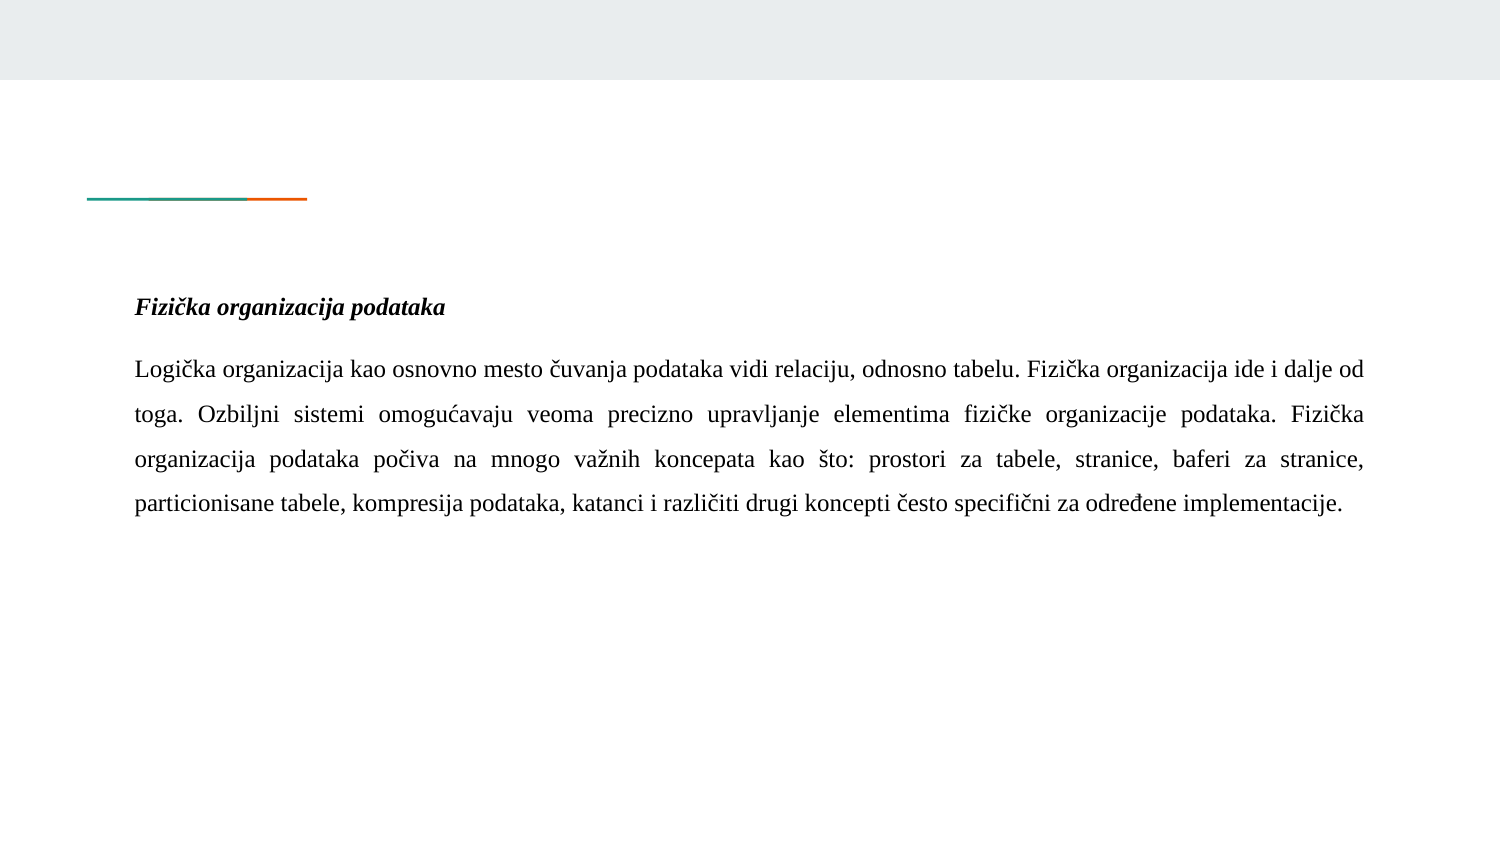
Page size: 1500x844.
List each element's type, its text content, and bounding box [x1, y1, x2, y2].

list Fizička organizacija podataka Logička organizacija kao osnovno mesto čuvanja podataka vidi relaciju, odnosno tabelu. Fizička organizacija ide i dalje od toga. Ozbiljni sistemi omogućavaju veoma precizno upravljanje elementima fizičke organizacije podataka. Fizička organizacija podataka počiva na mnogo važnih koncepata kao što: prostori za tabele, stranice, baferi za stranice, particionisane tabele, kompresija podataka, katanci i različiti drugi koncepti često specifični za određene implementacije. [119, 260, 1381, 712]
